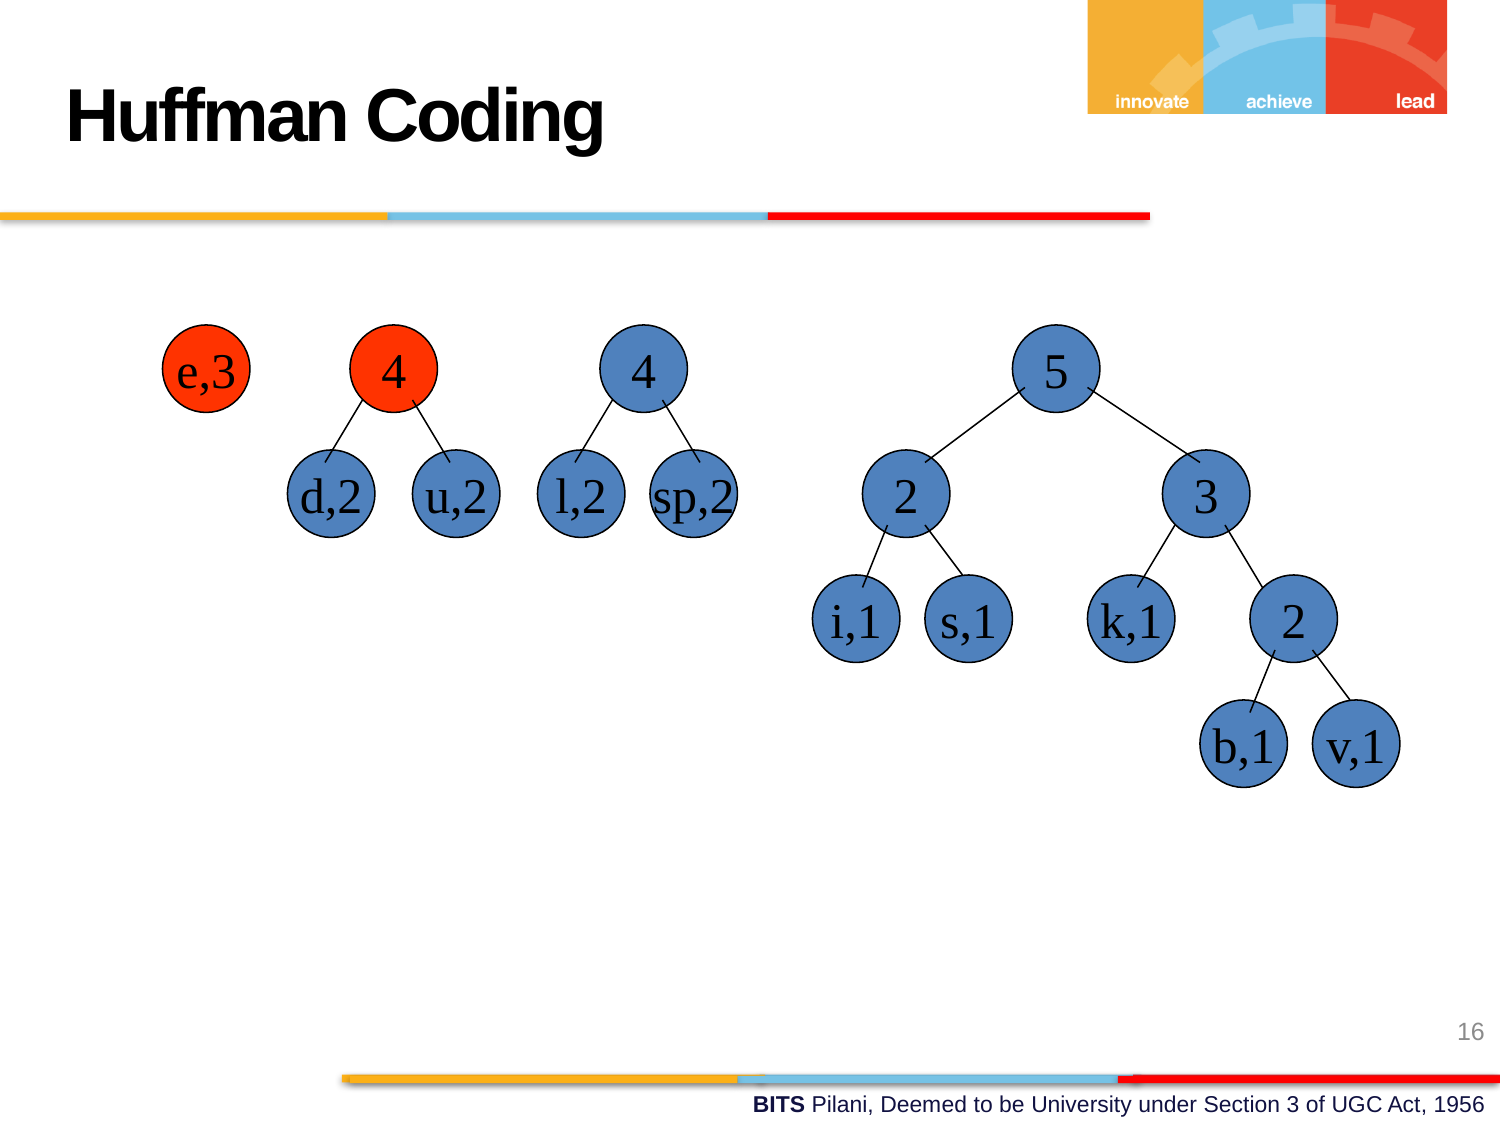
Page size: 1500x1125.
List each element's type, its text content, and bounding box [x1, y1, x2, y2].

text_box k,1 [1087, 574, 1175, 663]
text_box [1199, 574, 1401, 788]
slide_number 16 [1149, 1000, 1500, 1061]
text_box 5 [1012, 324, 1100, 413]
text_box 3 [1162, 449, 1250, 538]
list Huffman Coding [50, 24, 1088, 213]
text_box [812, 449, 1013, 663]
text_box d,2 [287, 449, 375, 538]
text_box 4 [349, 324, 438, 413]
text_box sp,2 [649, 449, 738, 538]
text_box u,2 [412, 449, 500, 538]
text_box l,2 [537, 449, 625, 538]
picture [1087, 0, 1448, 114]
text_box e,3 [162, 324, 250, 413]
text_box 4 [599, 324, 688, 413]
